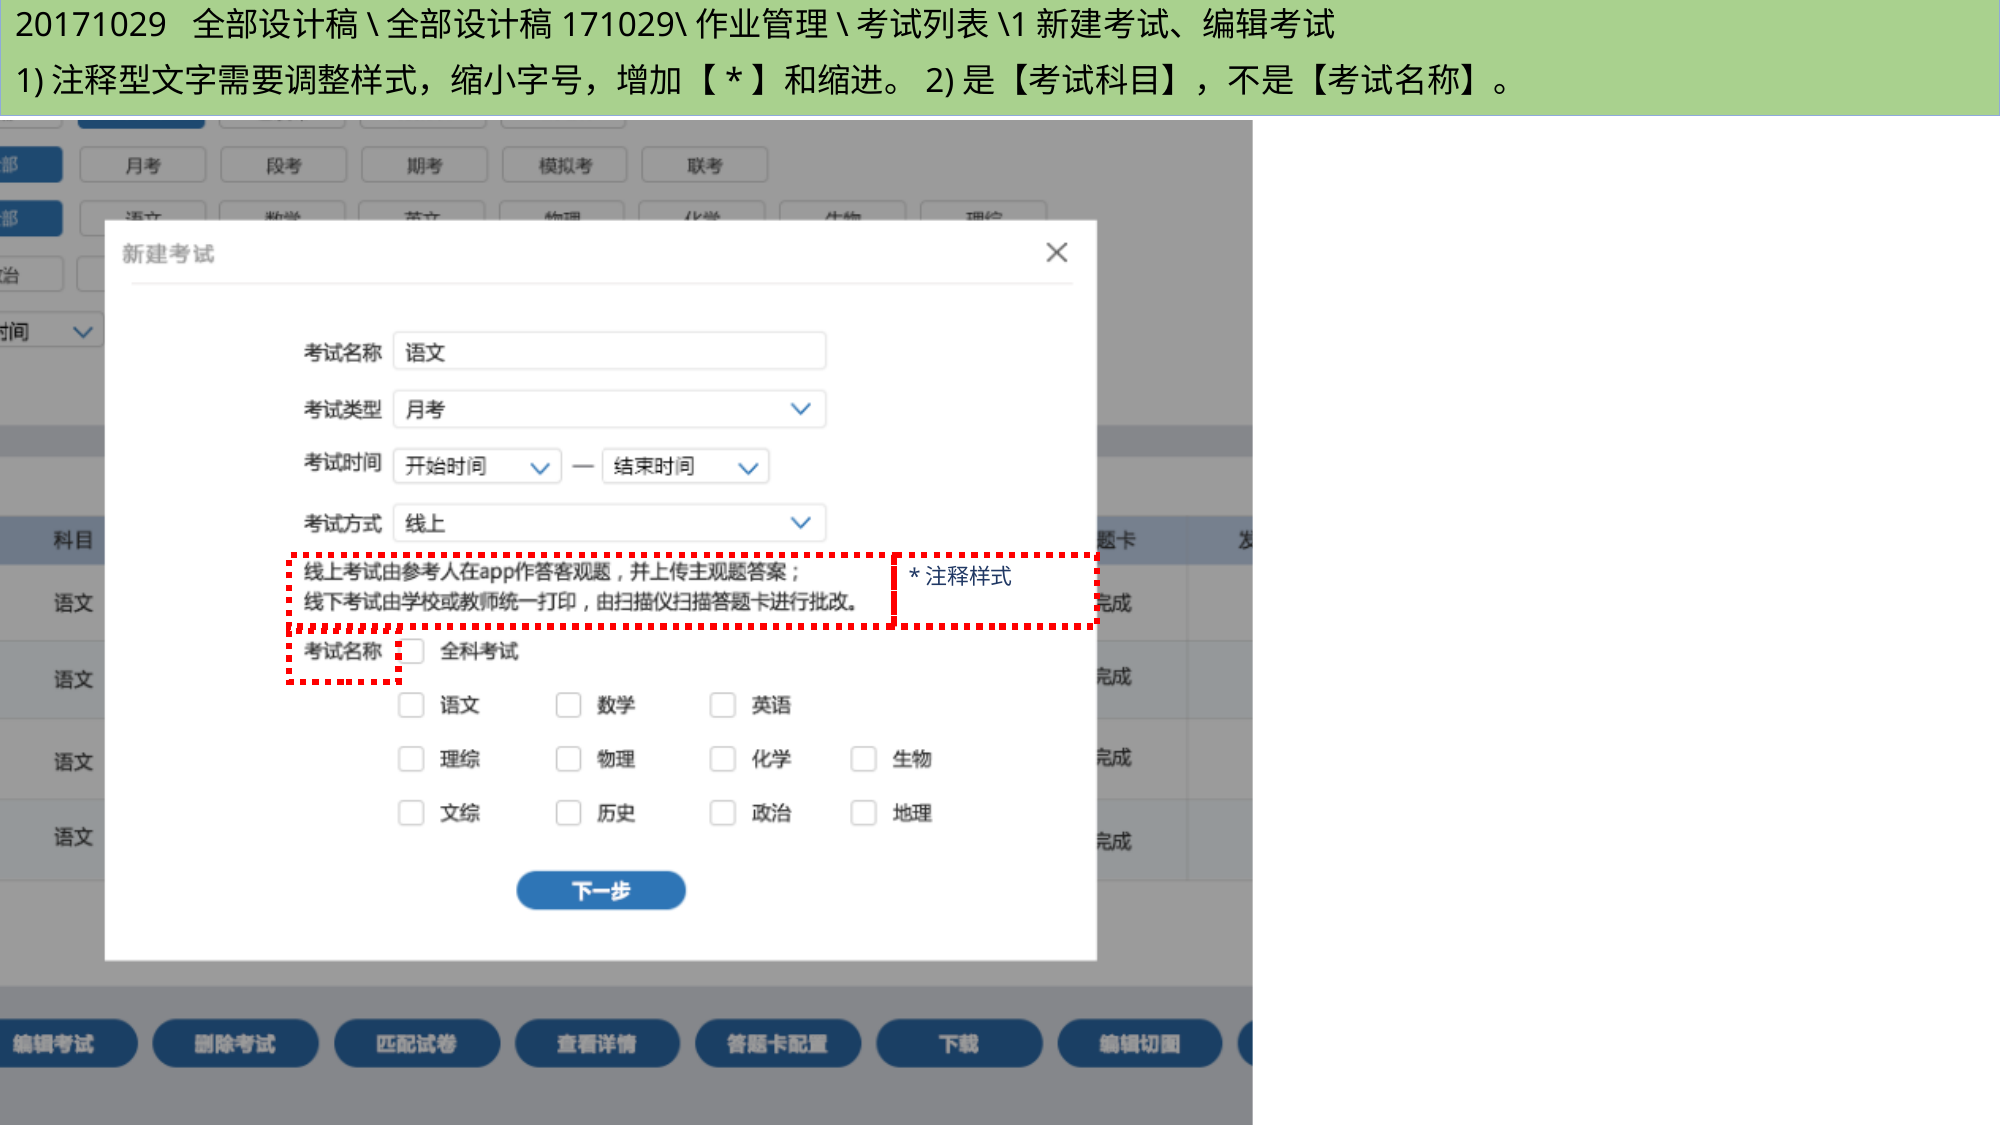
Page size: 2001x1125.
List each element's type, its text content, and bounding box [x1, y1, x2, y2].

picture [0, 120, 1253, 1125]
text_box 20171029 全部设计稿\全部设计稿171029\作业管理\考试列表\1新建考试、编辑考试 1)注释型文字需要调整样式，缩小字号，增加【*】和缩进。2)是【考试科目】，不是【考试名称】。 [0, 0, 2000, 116]
